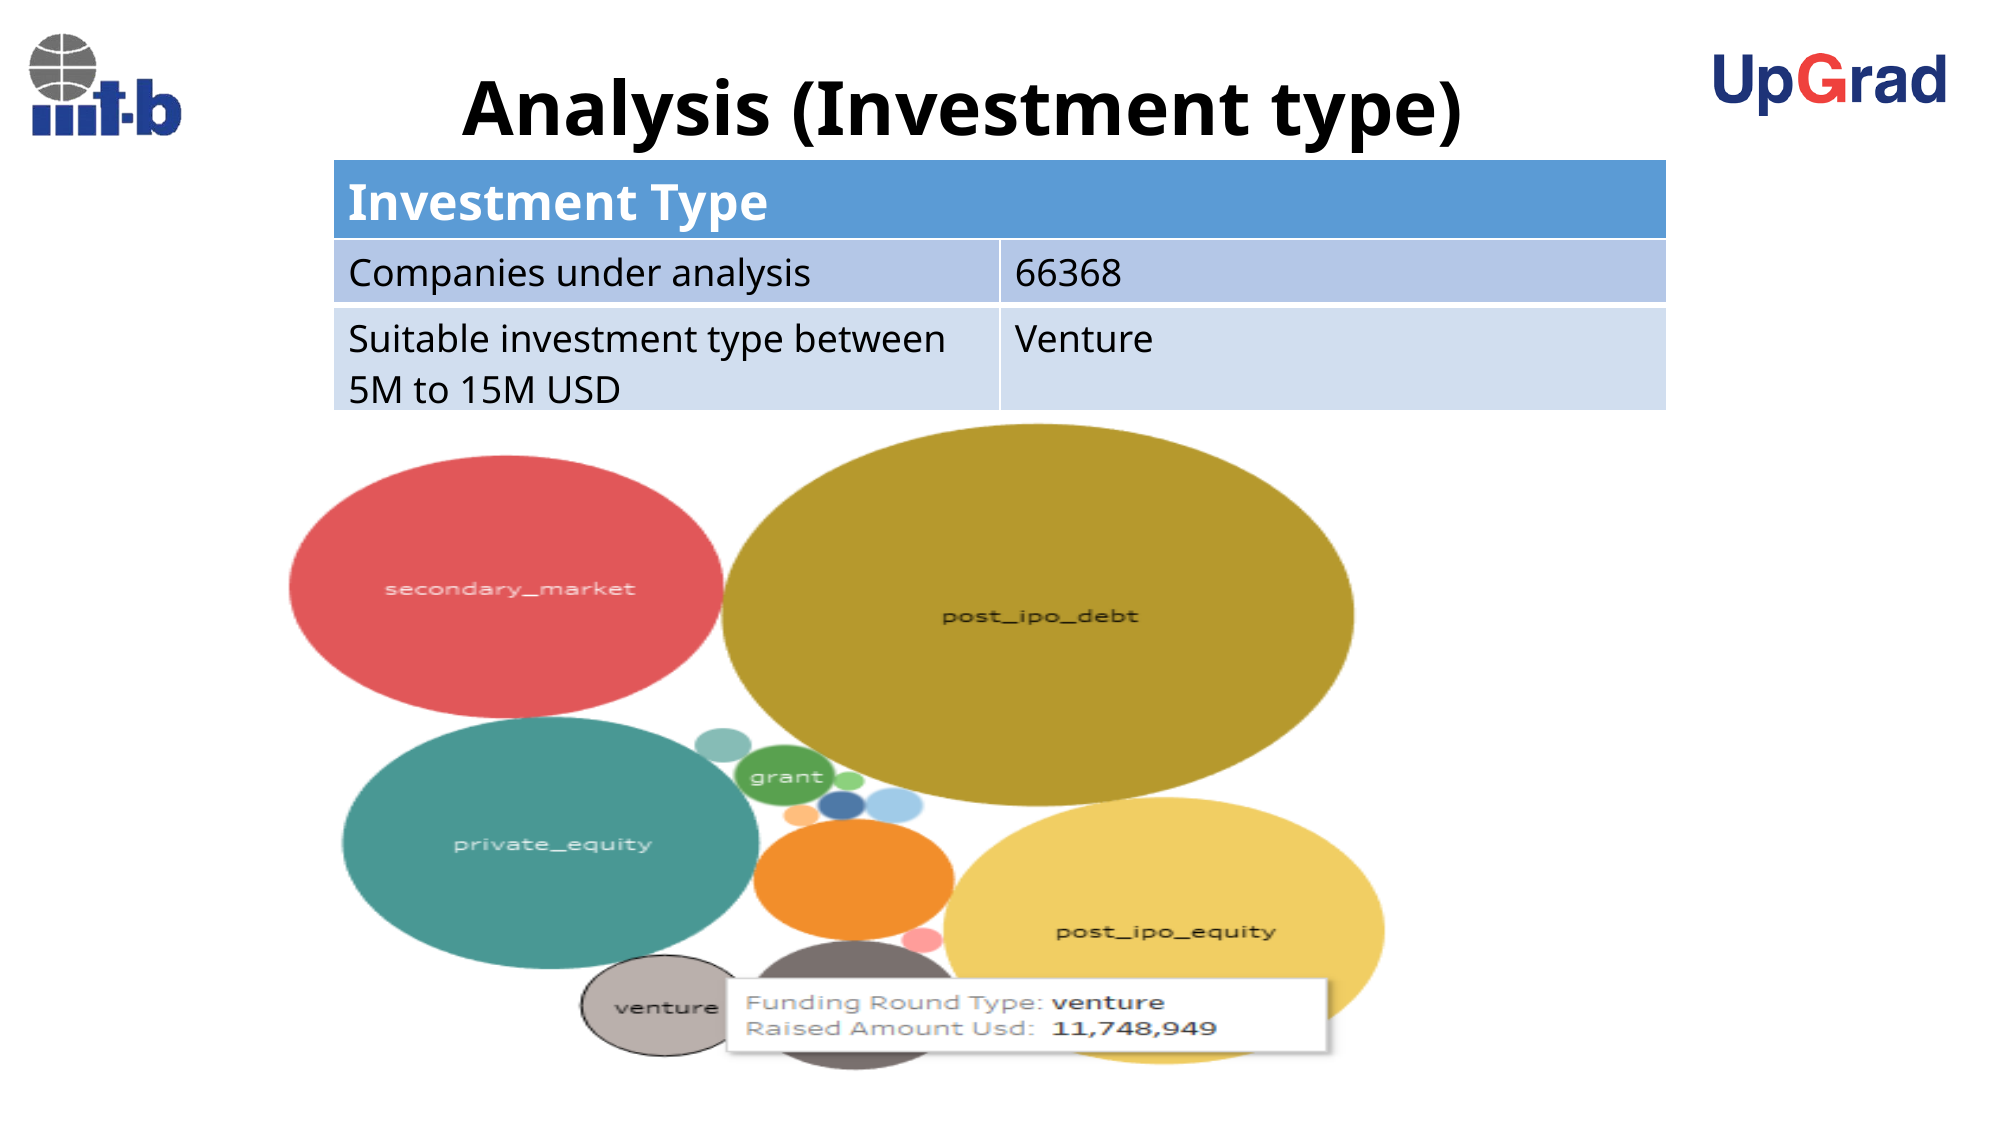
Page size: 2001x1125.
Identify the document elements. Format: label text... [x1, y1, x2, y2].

picture [0, 29, 208, 163]
title Analysis (Investment type) [186, 32, 1715, 174]
table_header Investment Type [334, 160, 1666, 238]
table_header Companies under analysis [334, 240, 999, 302]
picture [1715, 53, 1952, 116]
picture [278, 410, 1715, 1084]
table_cell Venture [1001, 308, 1666, 410]
table_header 66368 [1001, 240, 1666, 302]
table_cell Suitable investment type between 5M to 15M USD [334, 308, 999, 410]
